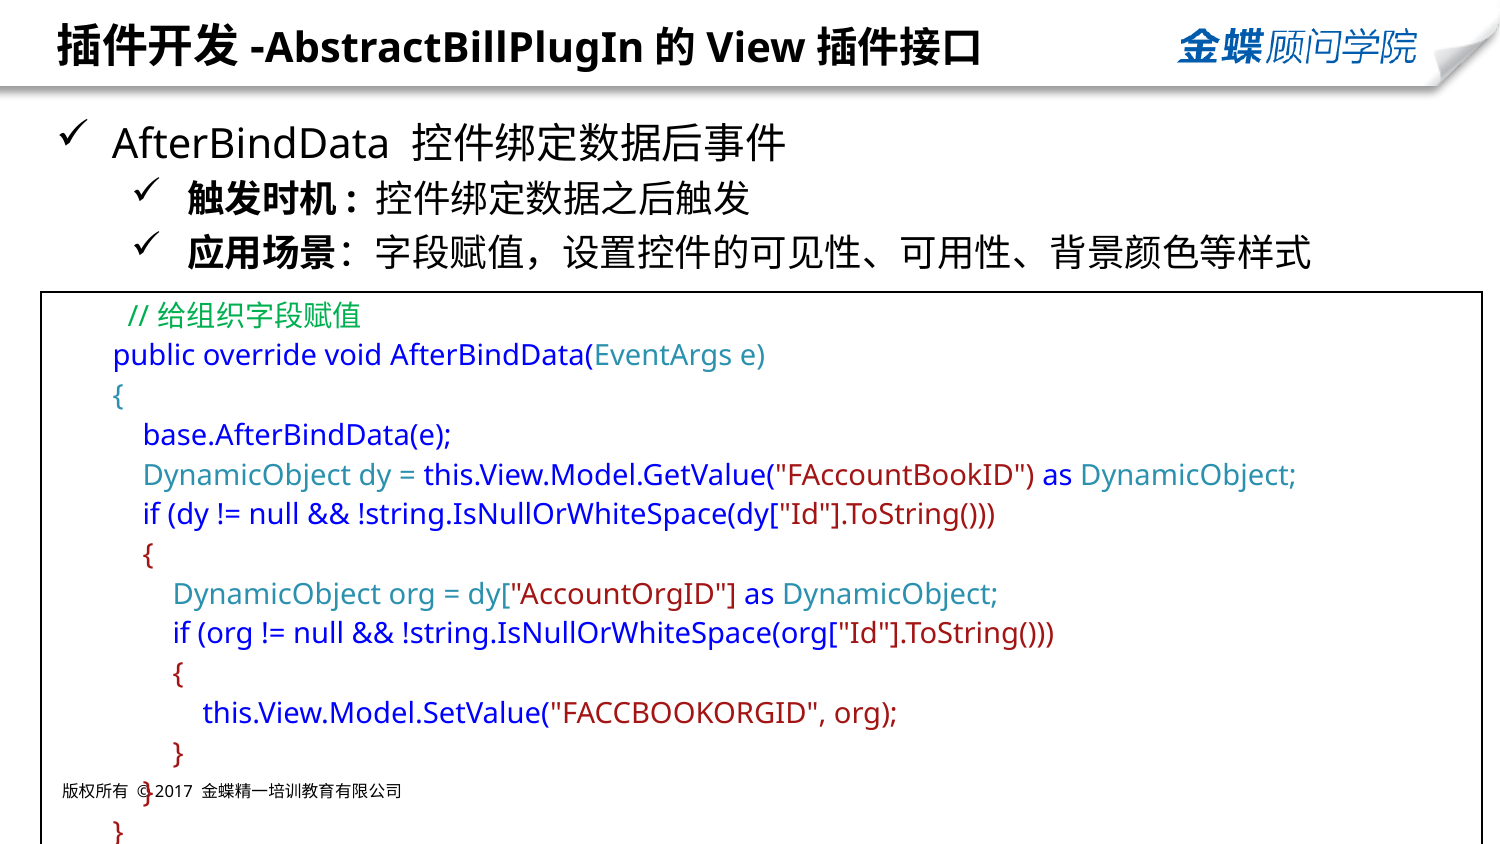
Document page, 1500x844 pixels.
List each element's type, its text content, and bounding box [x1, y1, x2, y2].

picture [0, 0, 1500, 86]
table_header //给组织字段赋值 public override void AfterBindData(EventArgs e) { base.AfterBindData(e); DynamicObject dy = this.View.Model.GetValue("FAccountBookID") as DynamicObject; if (dy != null && !string.IsNullOrWhiteSpace(dy["Id"].ToString())) { DynamicObject org = dy["AccountOrgID"] as DynamicObject; if (org != null && !string.IsNullOrWhiteSpace(org["Id"].ToString())) { this.View.Model.SetValue("FACCBOOKORGID", org); } } } [42, 293, 1481, 844]
text_box AfterBindData 控件绑定数据后事件 触发时机: 控件绑定数据之后触发 应用场景：字段赋值，设置控件的可见性、可用性、背景颜色等样式 [41, 98, 1412, 282]
title 插件开发-AbstractBillPlugIn的View插件接口 [41, 2, 1336, 86]
